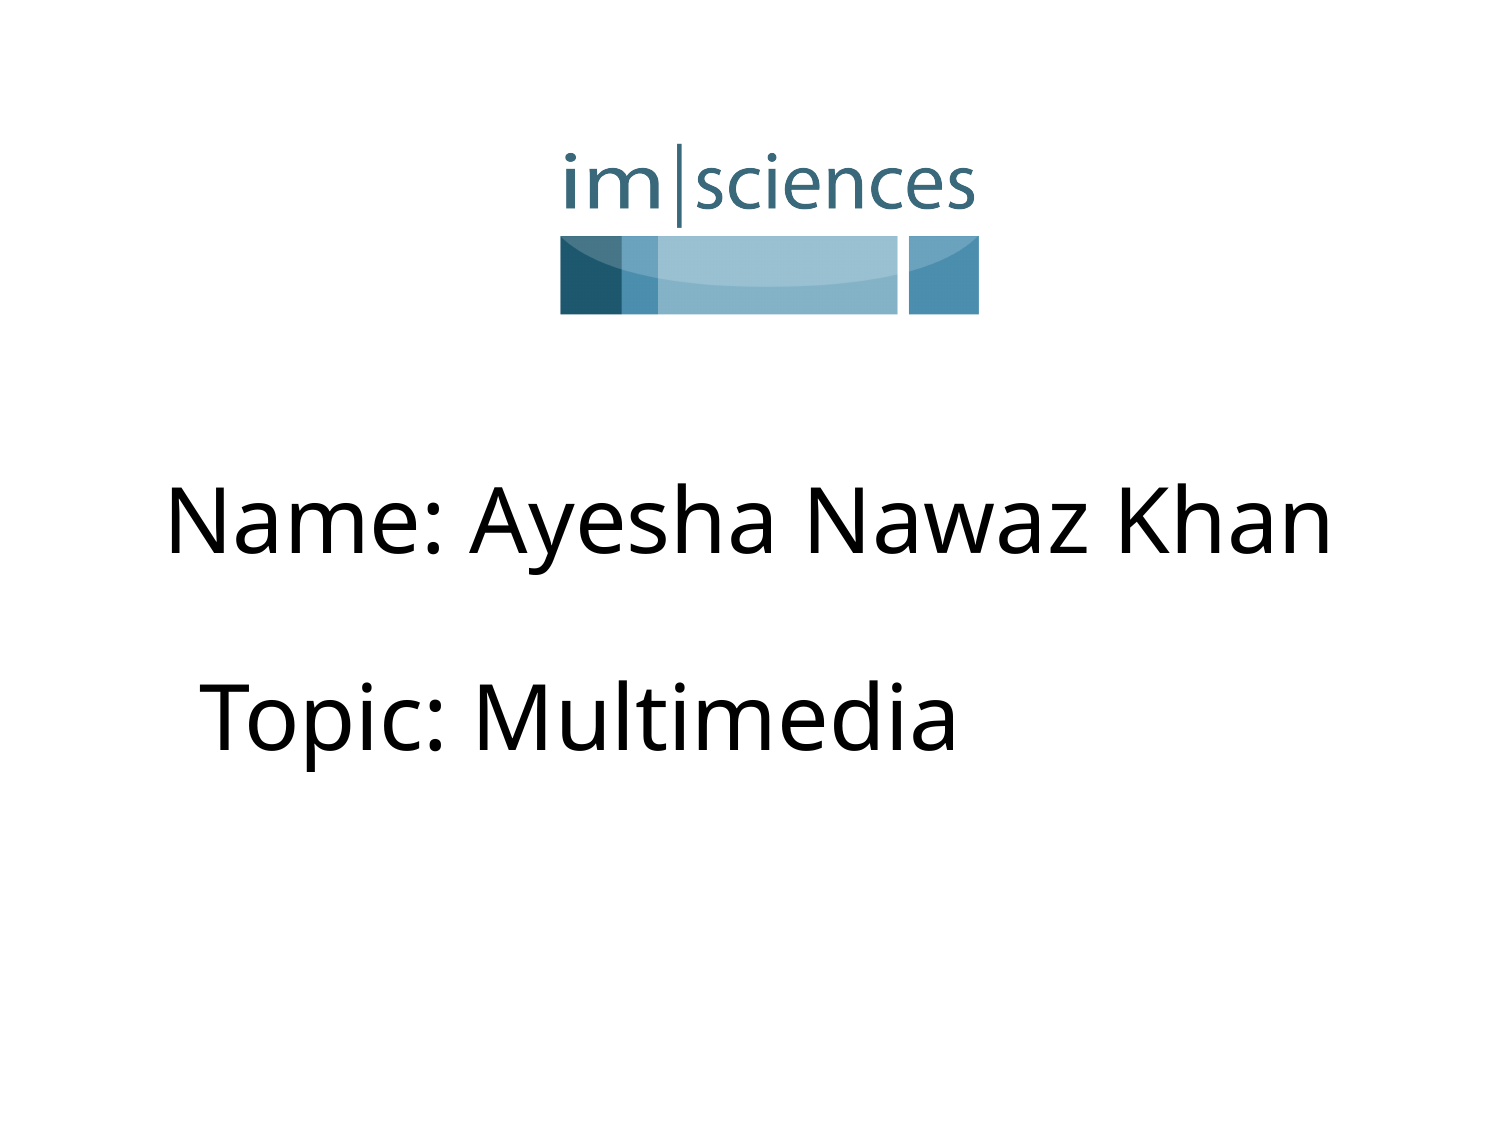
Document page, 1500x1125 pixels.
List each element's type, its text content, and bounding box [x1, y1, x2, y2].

text_box Topic: Multimedia [0, 647, 1219, 889]
title Name: Ayesha Nawaz Khan [112, 451, 1388, 693]
picture [539, 101, 999, 350]
